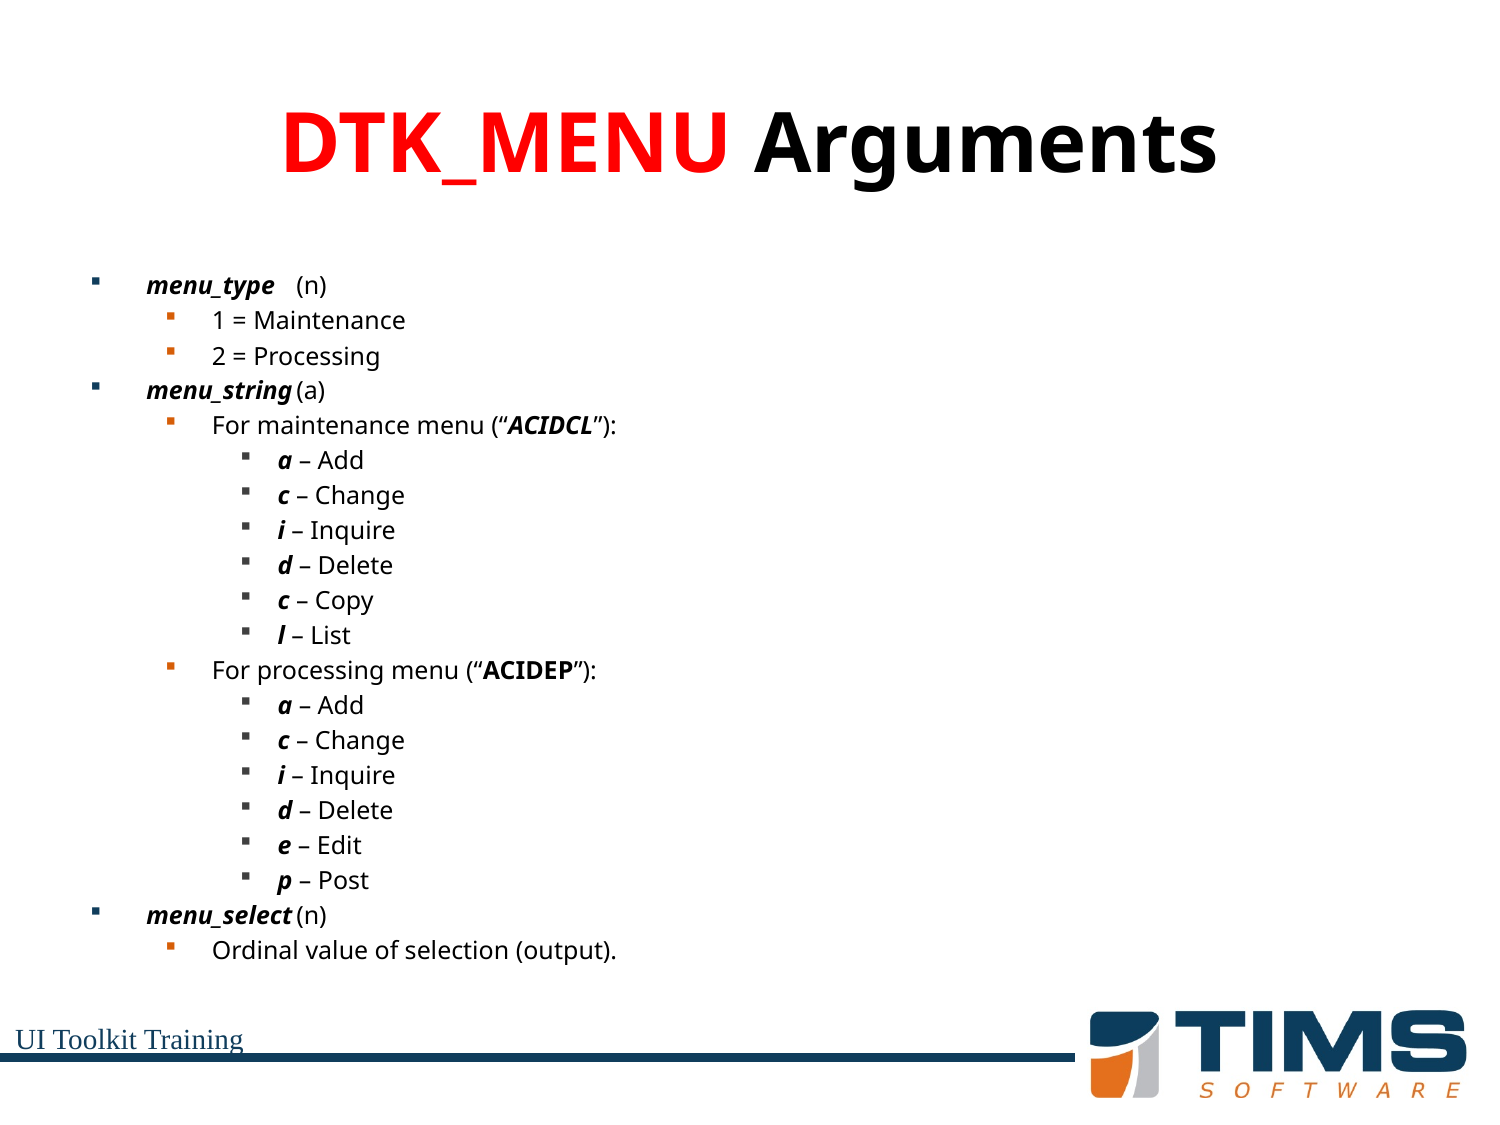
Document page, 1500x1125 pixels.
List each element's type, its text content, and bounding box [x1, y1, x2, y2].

title DTK_MENU Arguments [75, 45, 1425, 233]
list menu_type (n) 1 = Maintenance 2 = Processing menu_string (a) For maintenance menu (“ACIDCL”): a – Add c – Change i – Inquire d – Delete c – Copy l – List For processing menu (“ACIDEP”): a – Add c – Change i – Inquire d – Delete e – Edit p – Post menu_select (n) Ordinal value of selection (output). [75, 262, 1425, 1005]
picture [1087, 1007, 1469, 1098]
footer UI Toolkit Training [0, 1012, 650, 1088]
